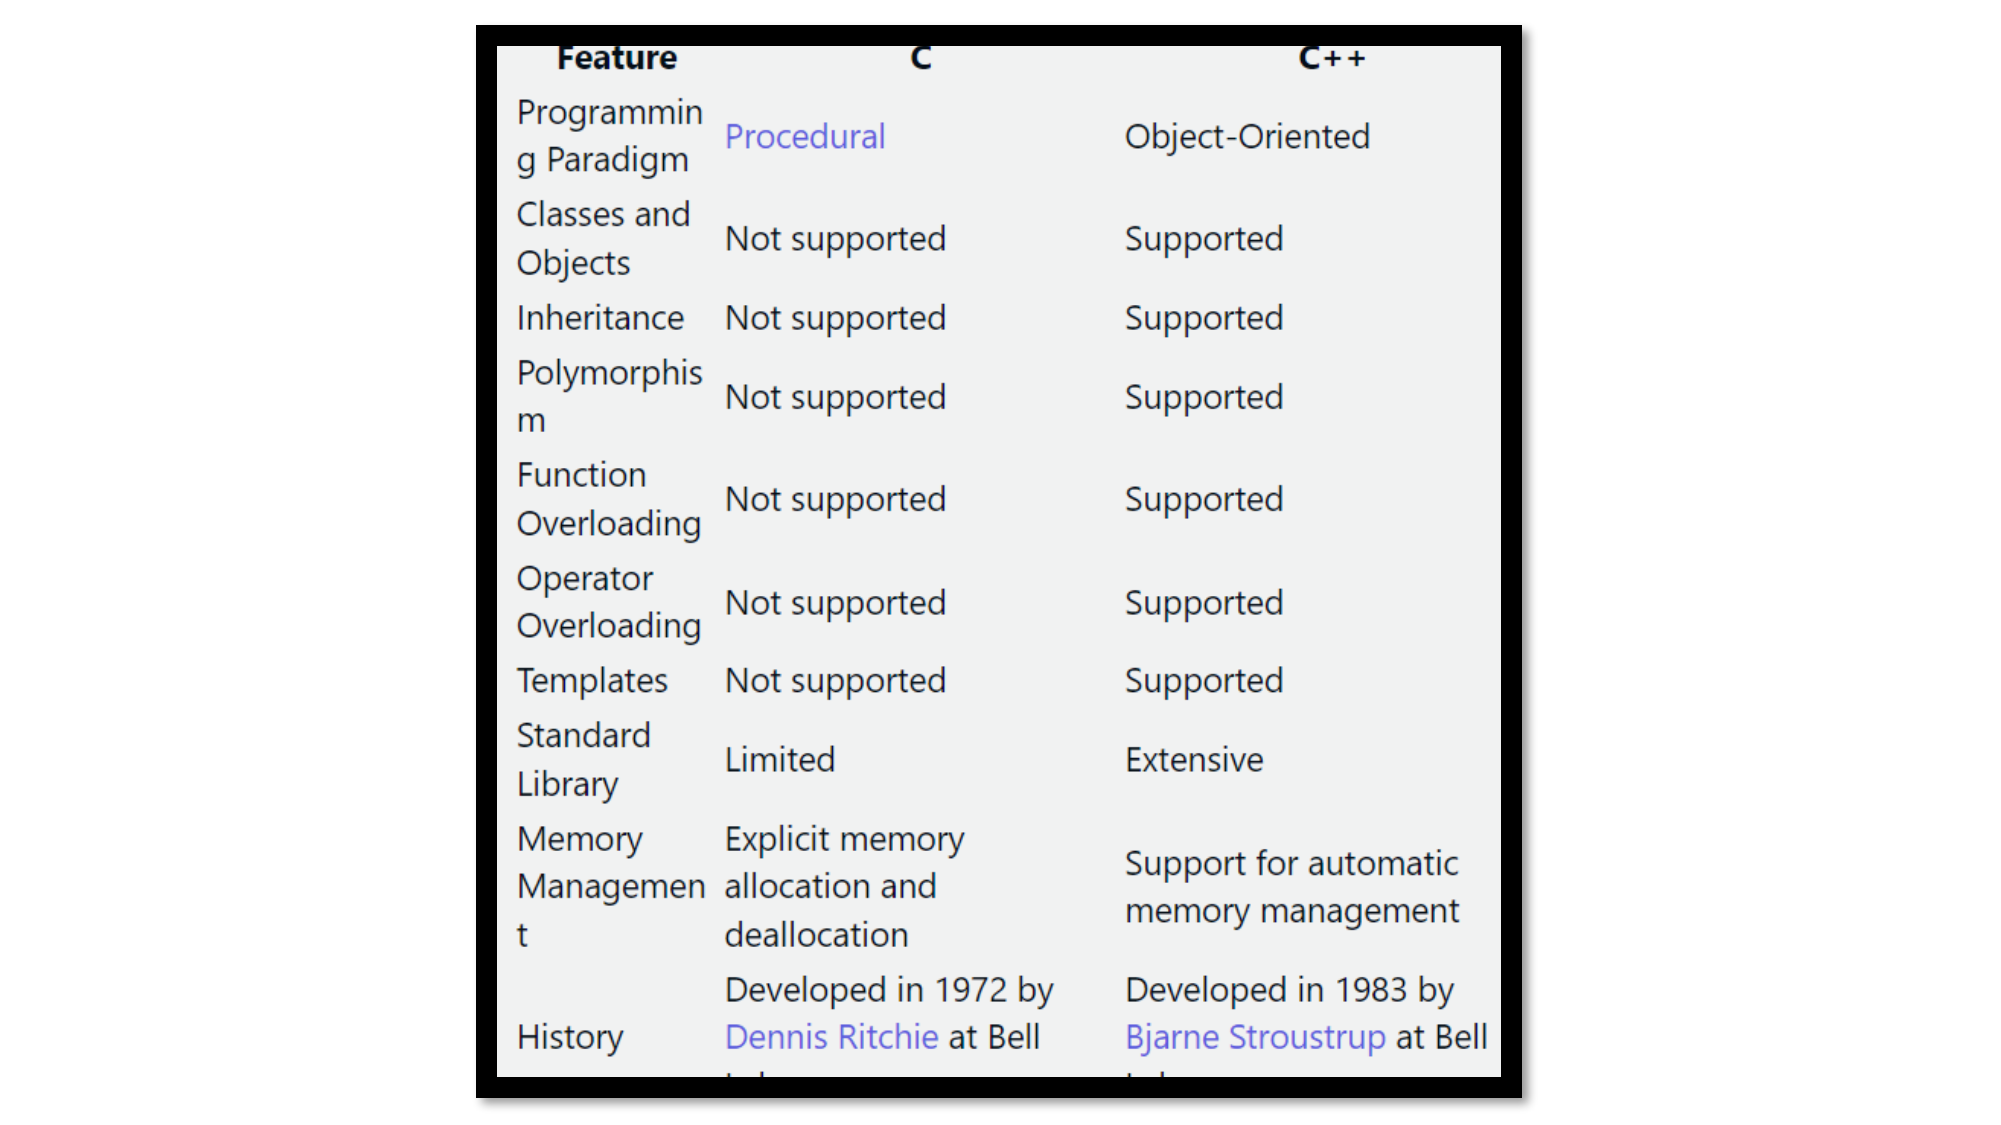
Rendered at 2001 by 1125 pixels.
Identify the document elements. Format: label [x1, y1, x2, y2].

picture [497, 45, 1502, 1078]
